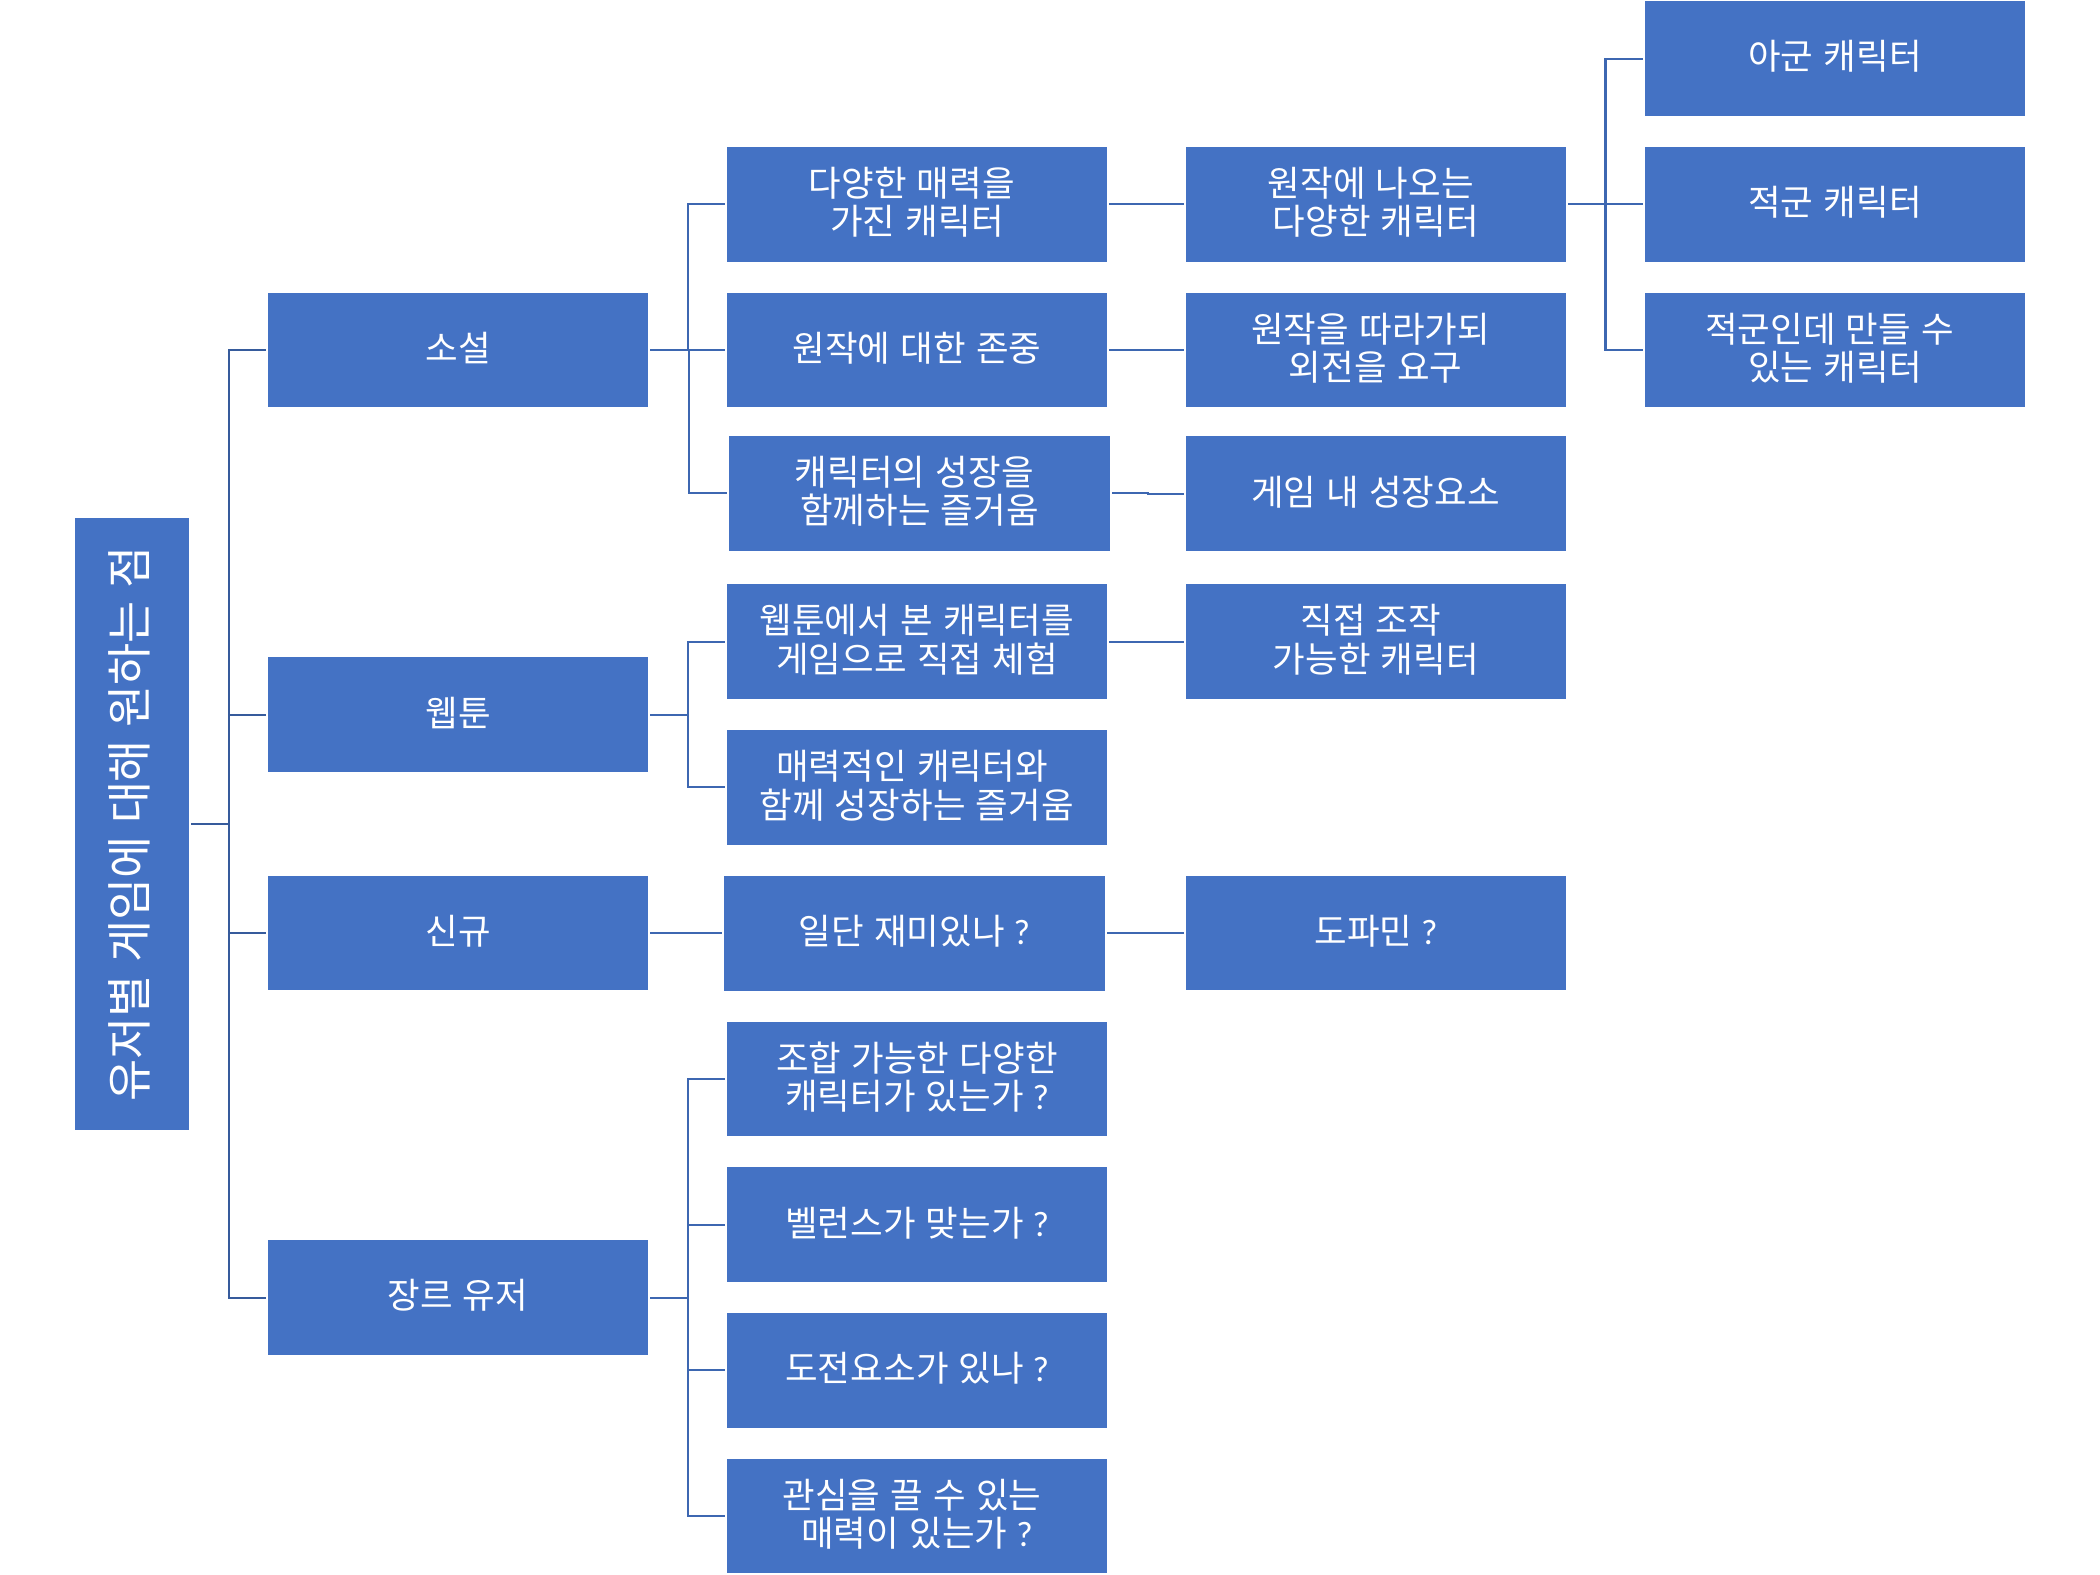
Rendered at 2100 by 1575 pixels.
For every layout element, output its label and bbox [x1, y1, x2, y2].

list [0, 0, 2100, 1575]
